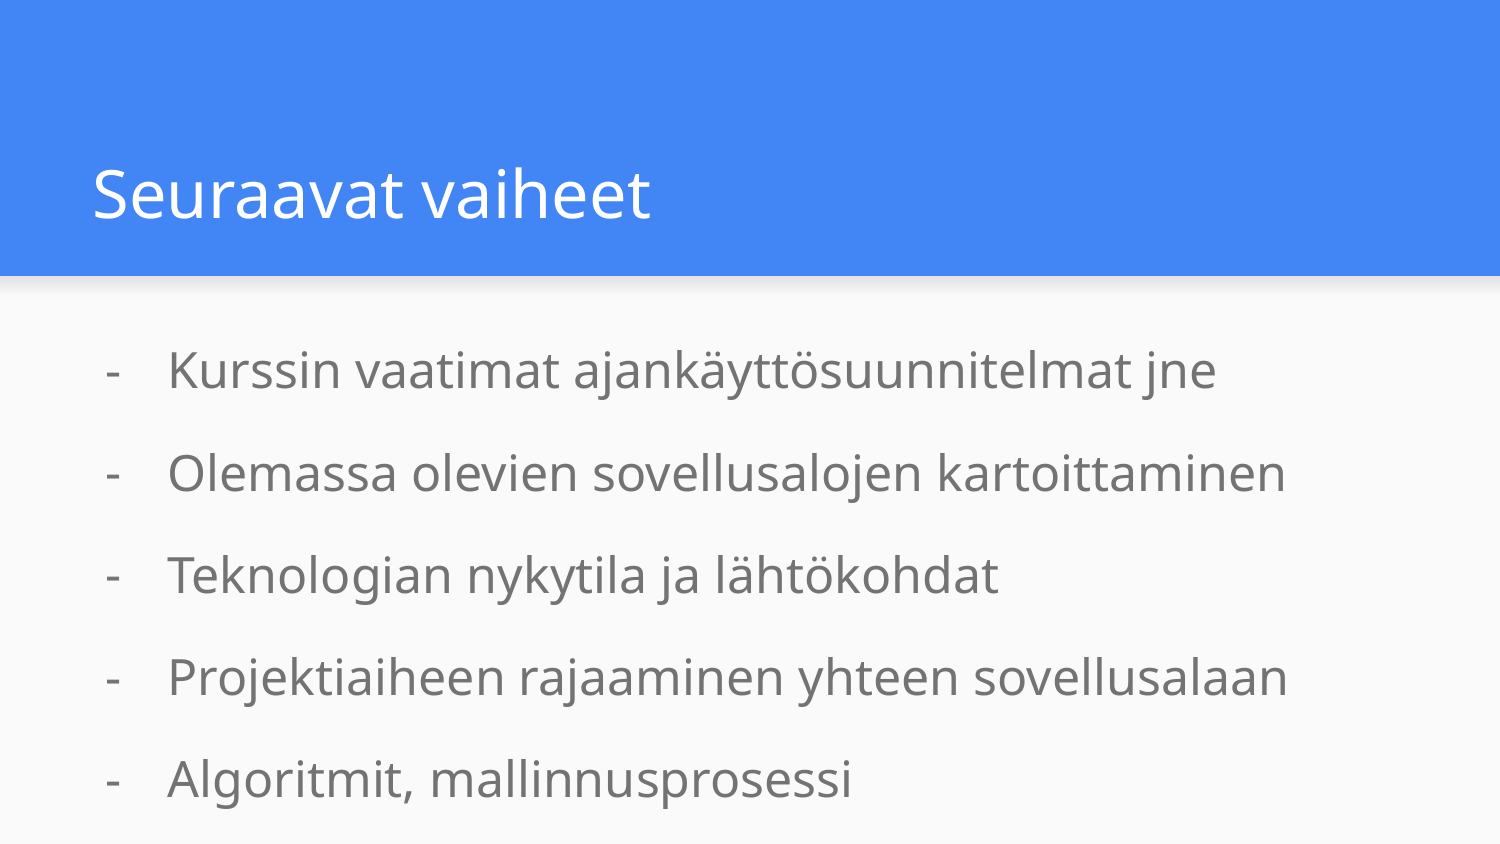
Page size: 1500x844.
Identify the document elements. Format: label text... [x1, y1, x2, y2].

list Kurssin vaatimat ajankäyttösuunnitelmat jne Olemassa olevien sovellusalojen kartoittaminen Teknologian nykytila ja lähtökohdat Projektiaiheen rajaaminen yhteen sovellusalaan Algoritmit, mallinnusprosessi Blogi, vastuunjako [77, 314, 1427, 760]
title Seuraavat vaiheet [77, 121, 1427, 248]
